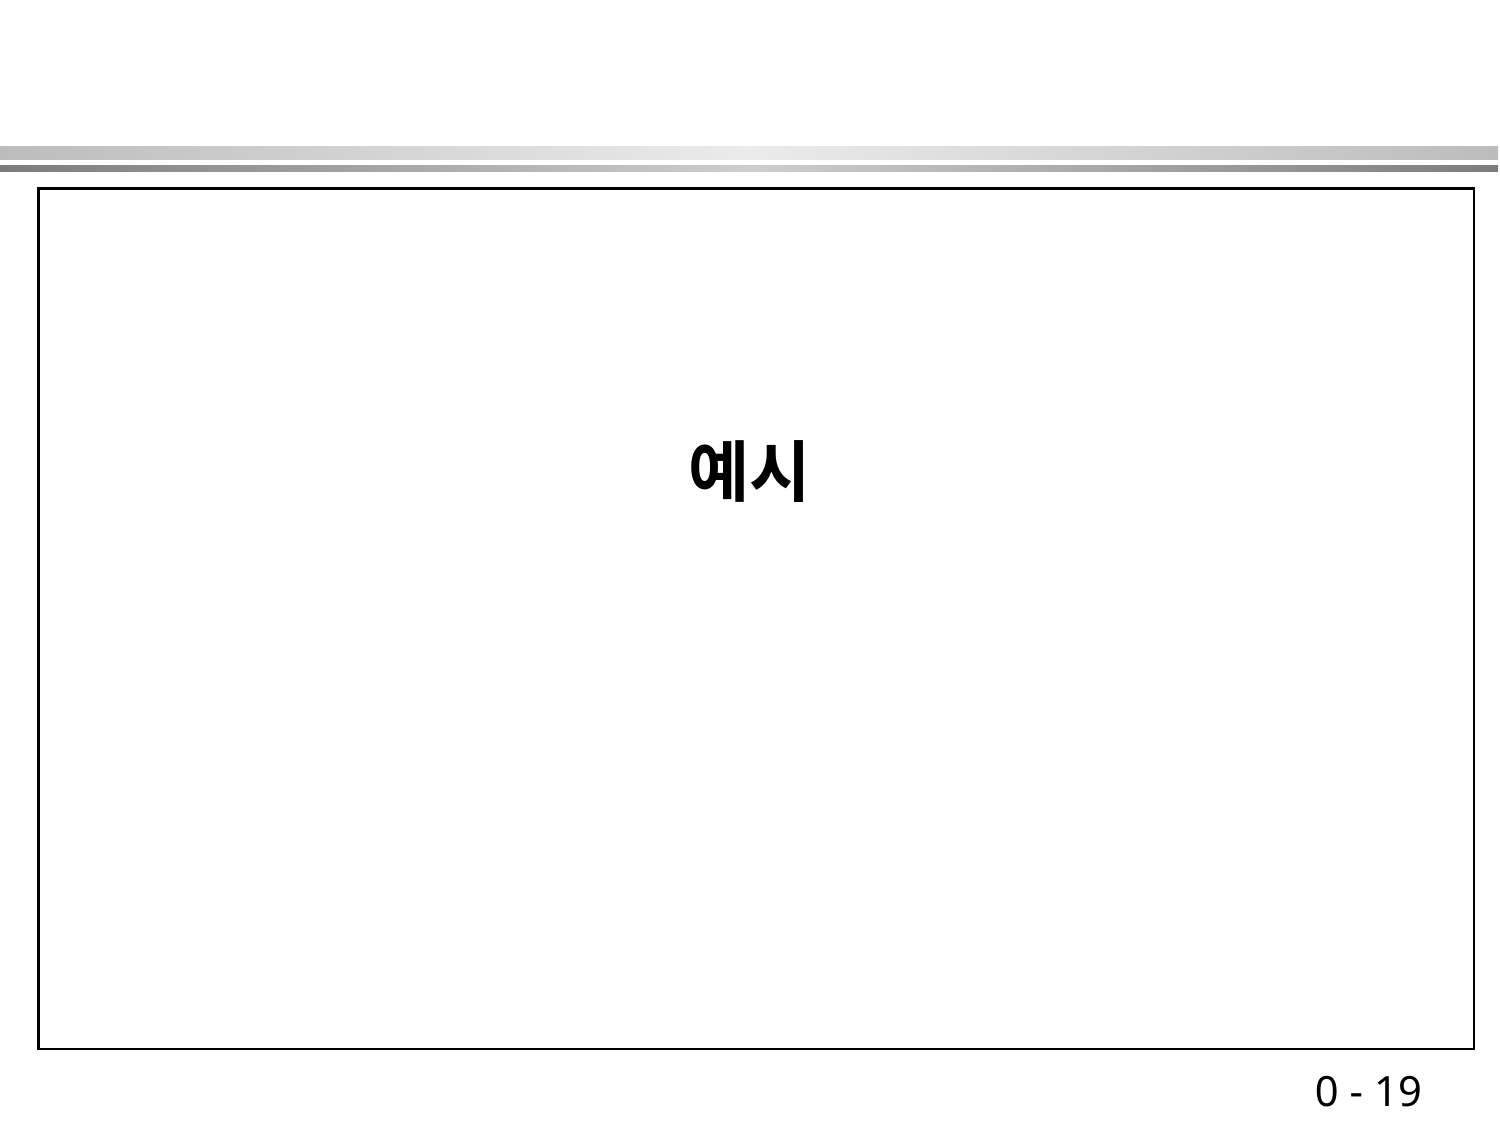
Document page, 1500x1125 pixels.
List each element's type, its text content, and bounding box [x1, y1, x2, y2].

title 예시 [112, 349, 1388, 591]
